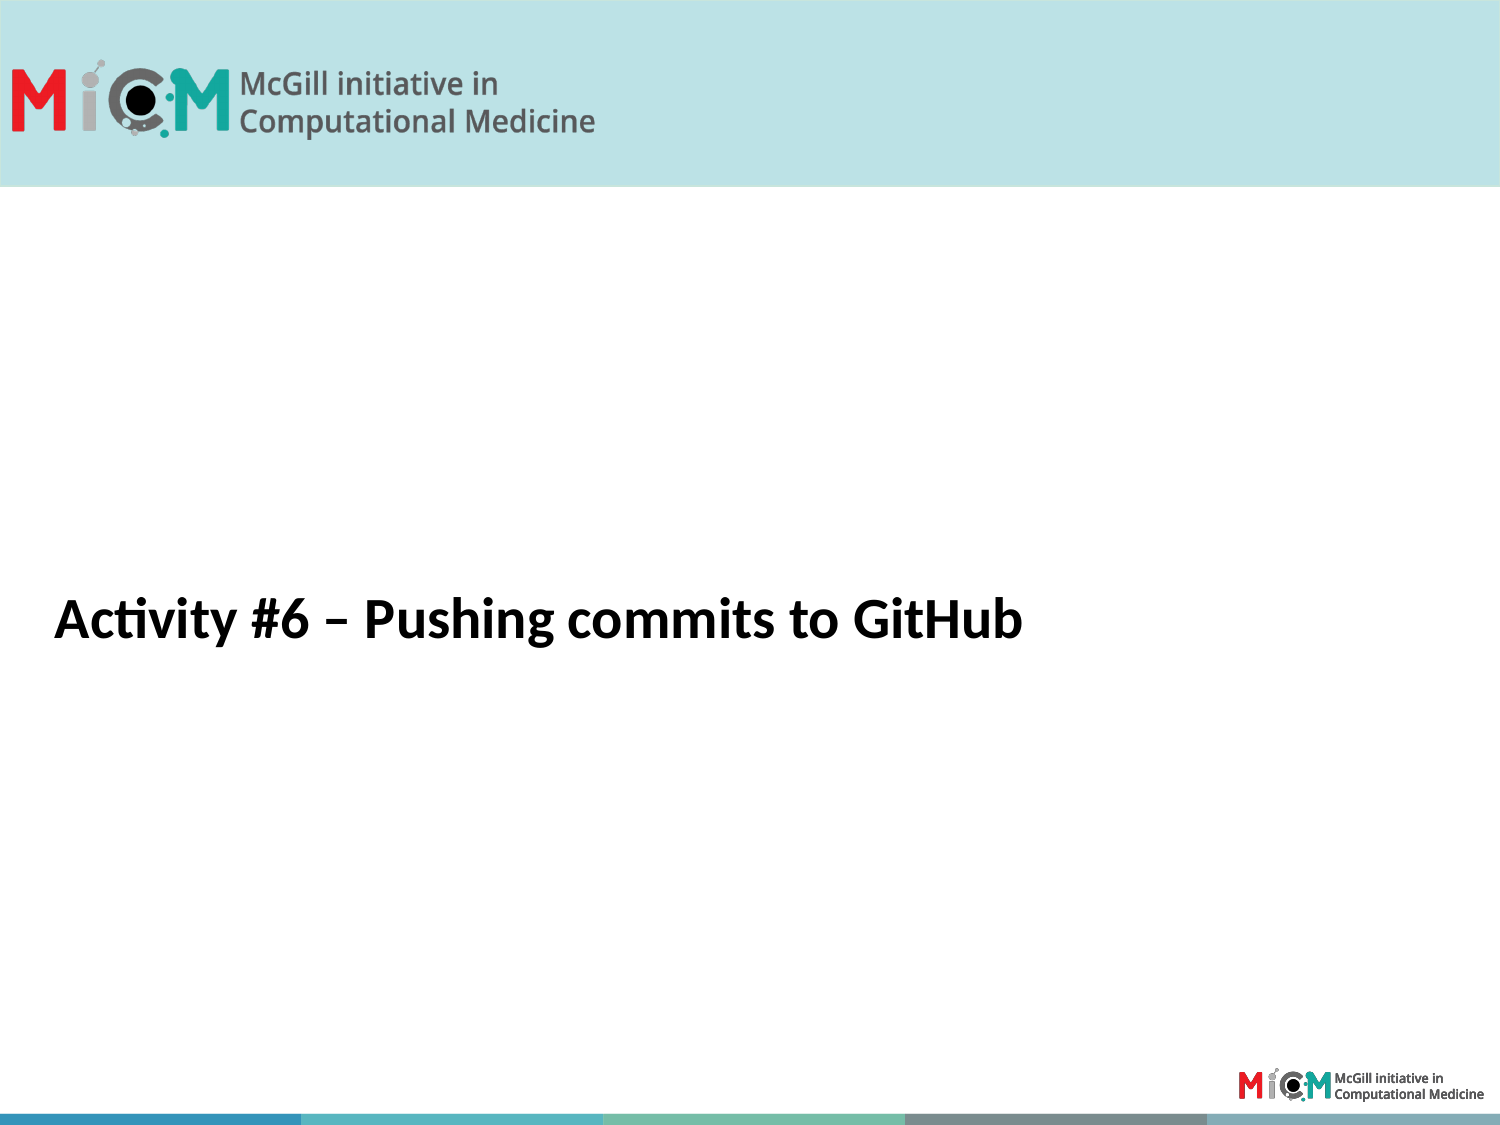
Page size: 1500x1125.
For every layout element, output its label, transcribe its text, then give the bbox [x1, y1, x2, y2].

picture [0, 19, 634, 187]
picture [1211, 1051, 1500, 1122]
list Activity #6 – Pushing commits to GitHub [39, 238, 1461, 1047]
